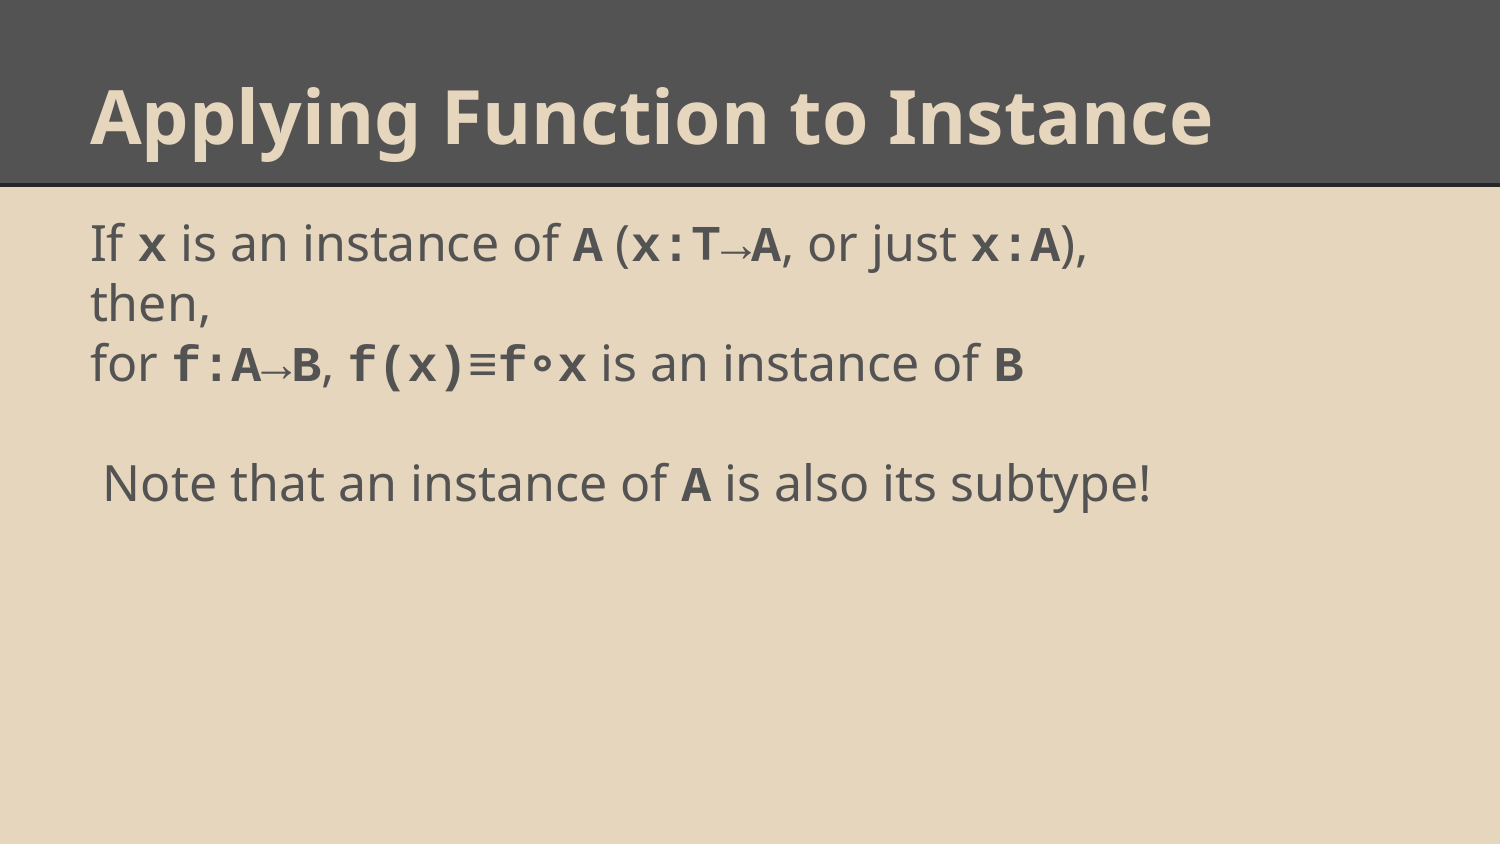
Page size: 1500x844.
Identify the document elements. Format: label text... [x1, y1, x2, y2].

list If x is an instance of A (x:⊤→A, or just x:A), then, for f:A→B, f(x)≡f∘x is an instance of B Note that an instance of A is also its subtype! [75, 196, 1425, 808]
title Applying Function to Instance [75, 33, 1425, 175]
